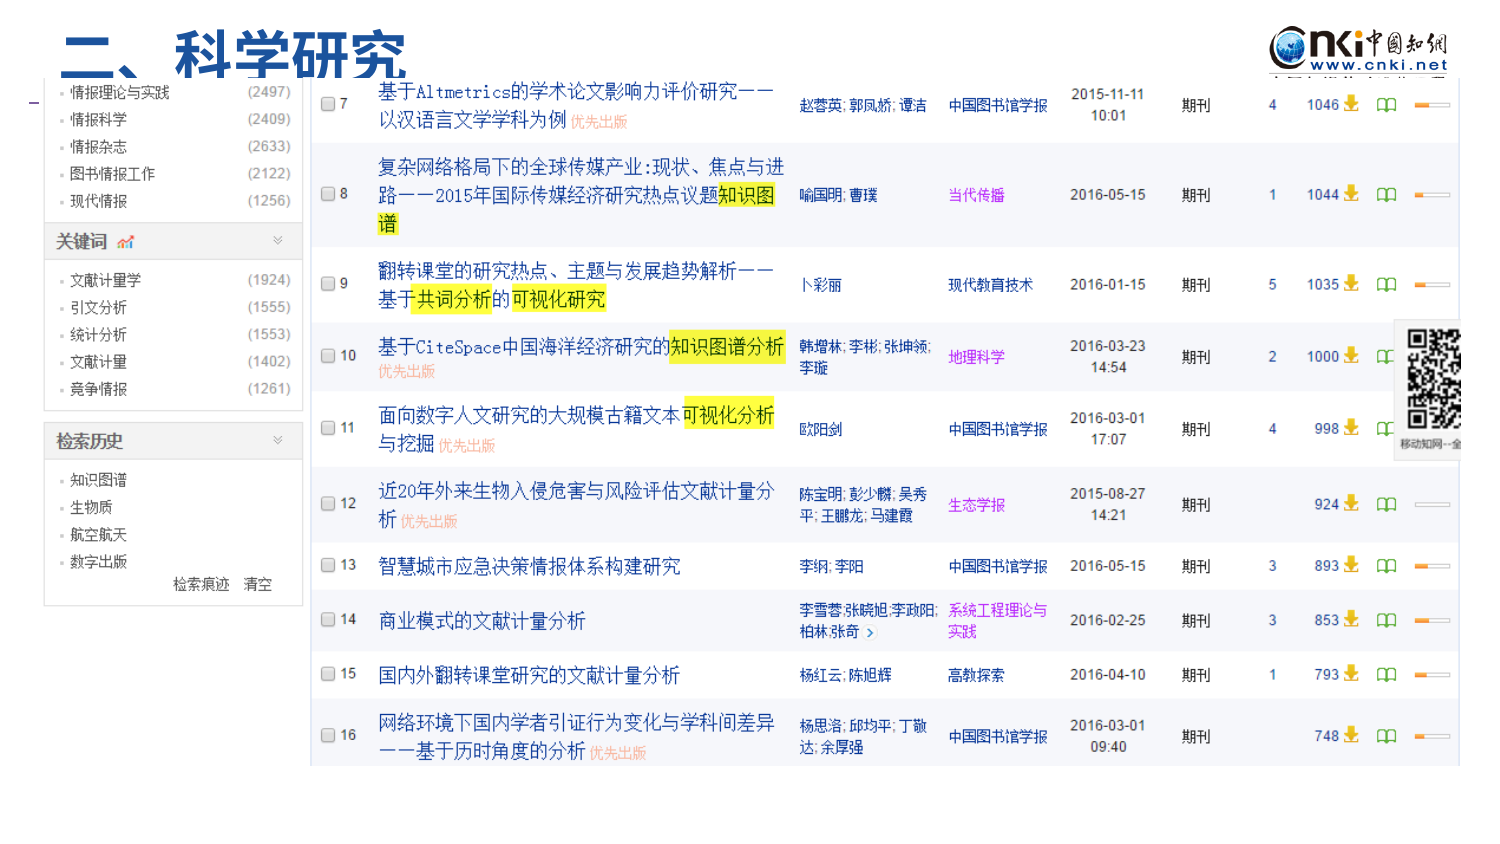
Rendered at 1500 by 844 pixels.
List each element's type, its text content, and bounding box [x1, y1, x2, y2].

text_box 二、科学研究 [43, 20, 550, 77]
picture [39, 26, 1461, 766]
